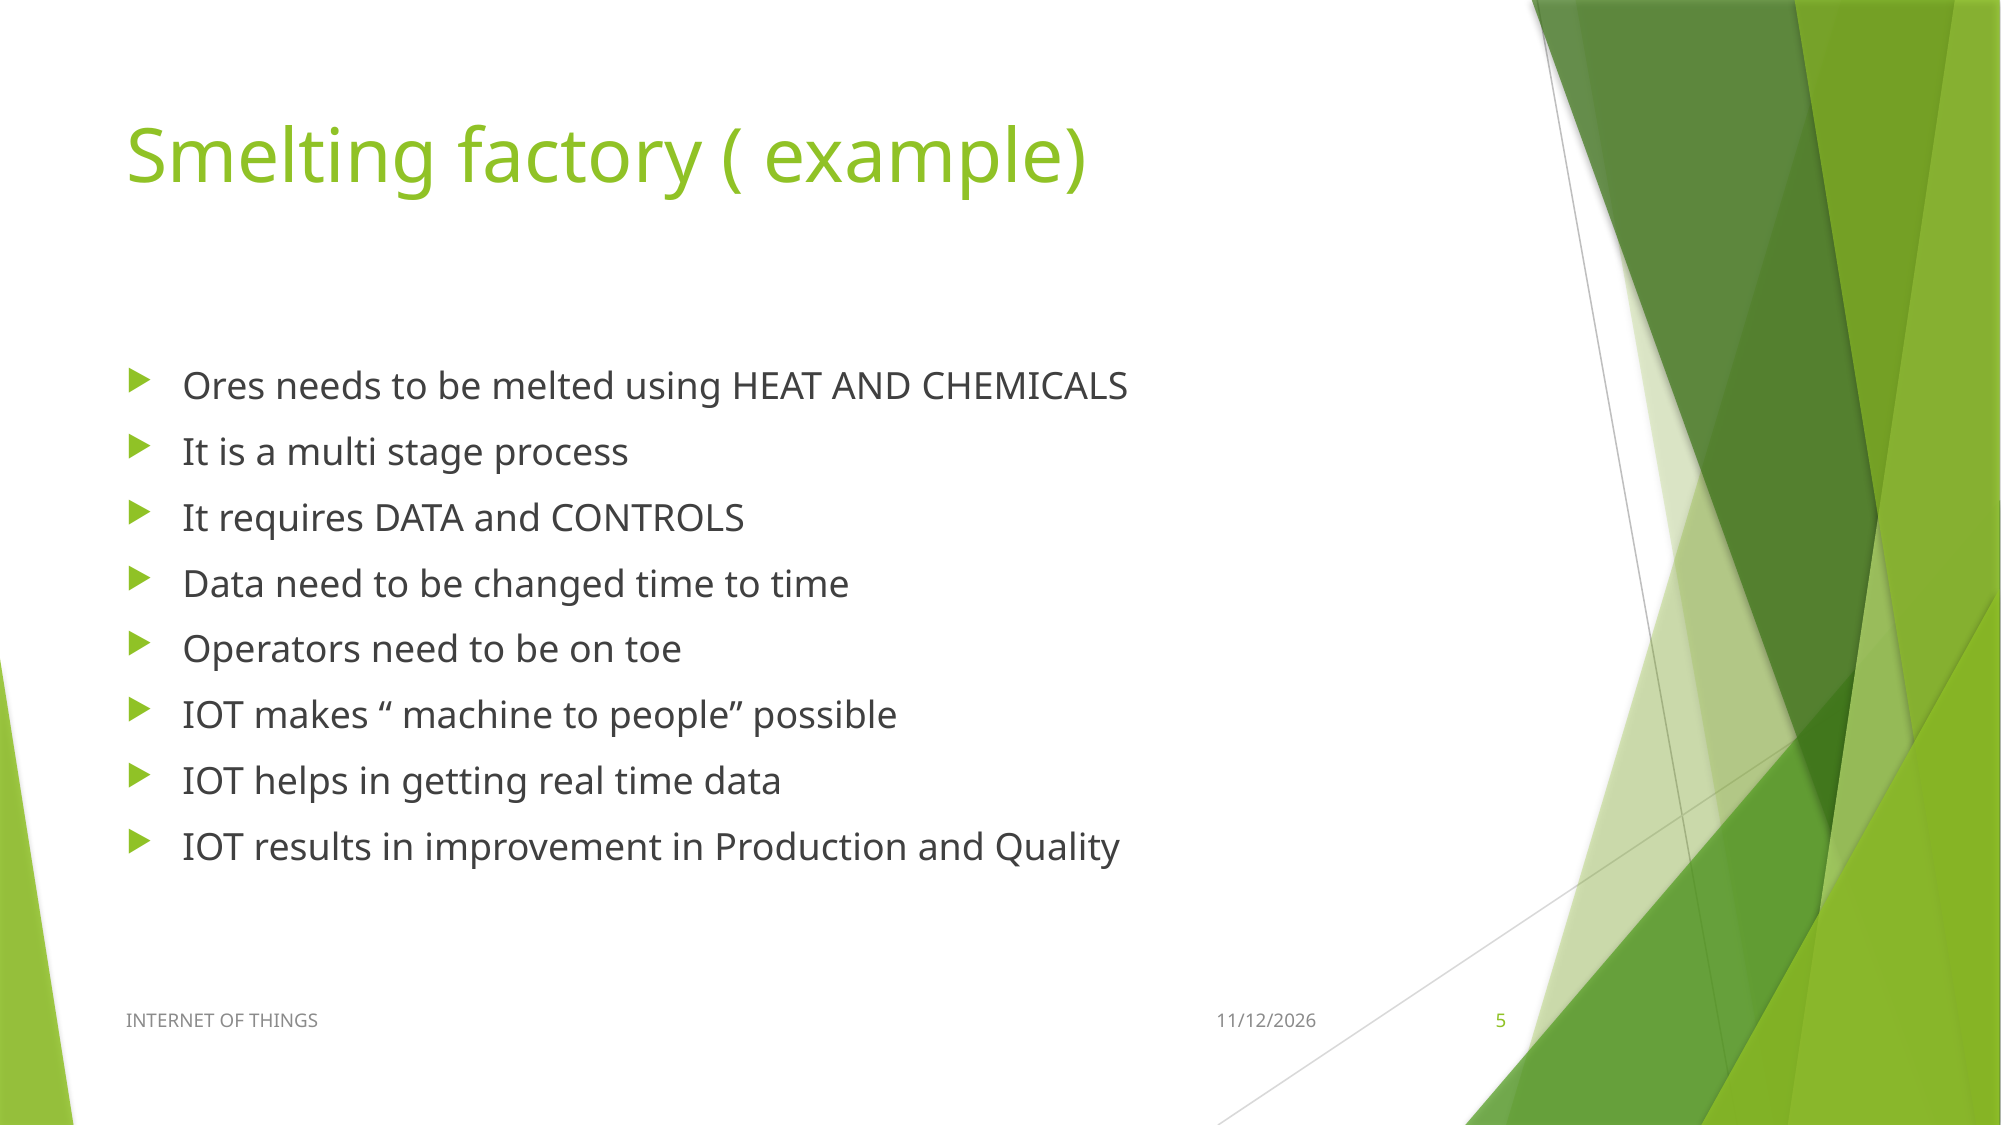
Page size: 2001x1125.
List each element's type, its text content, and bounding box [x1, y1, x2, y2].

slide_number 5 [1409, 991, 1522, 1051]
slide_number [1181, 991, 1332, 1051]
footer INTERNET OF THINGS [111, 991, 1145, 1051]
title Smelting factory ( example) [111, 99, 1522, 317]
list Ores needs to be melted using HEAT AND CHEMICALS It is a multi stage process It requires DATA and CONTROLS Data need to be changed time to time Operators need to be on toe IOT makes “ machine to people” possible IOT helps in getting real time data IOT results in improvement in Production and Quality [111, 354, 1522, 992]
